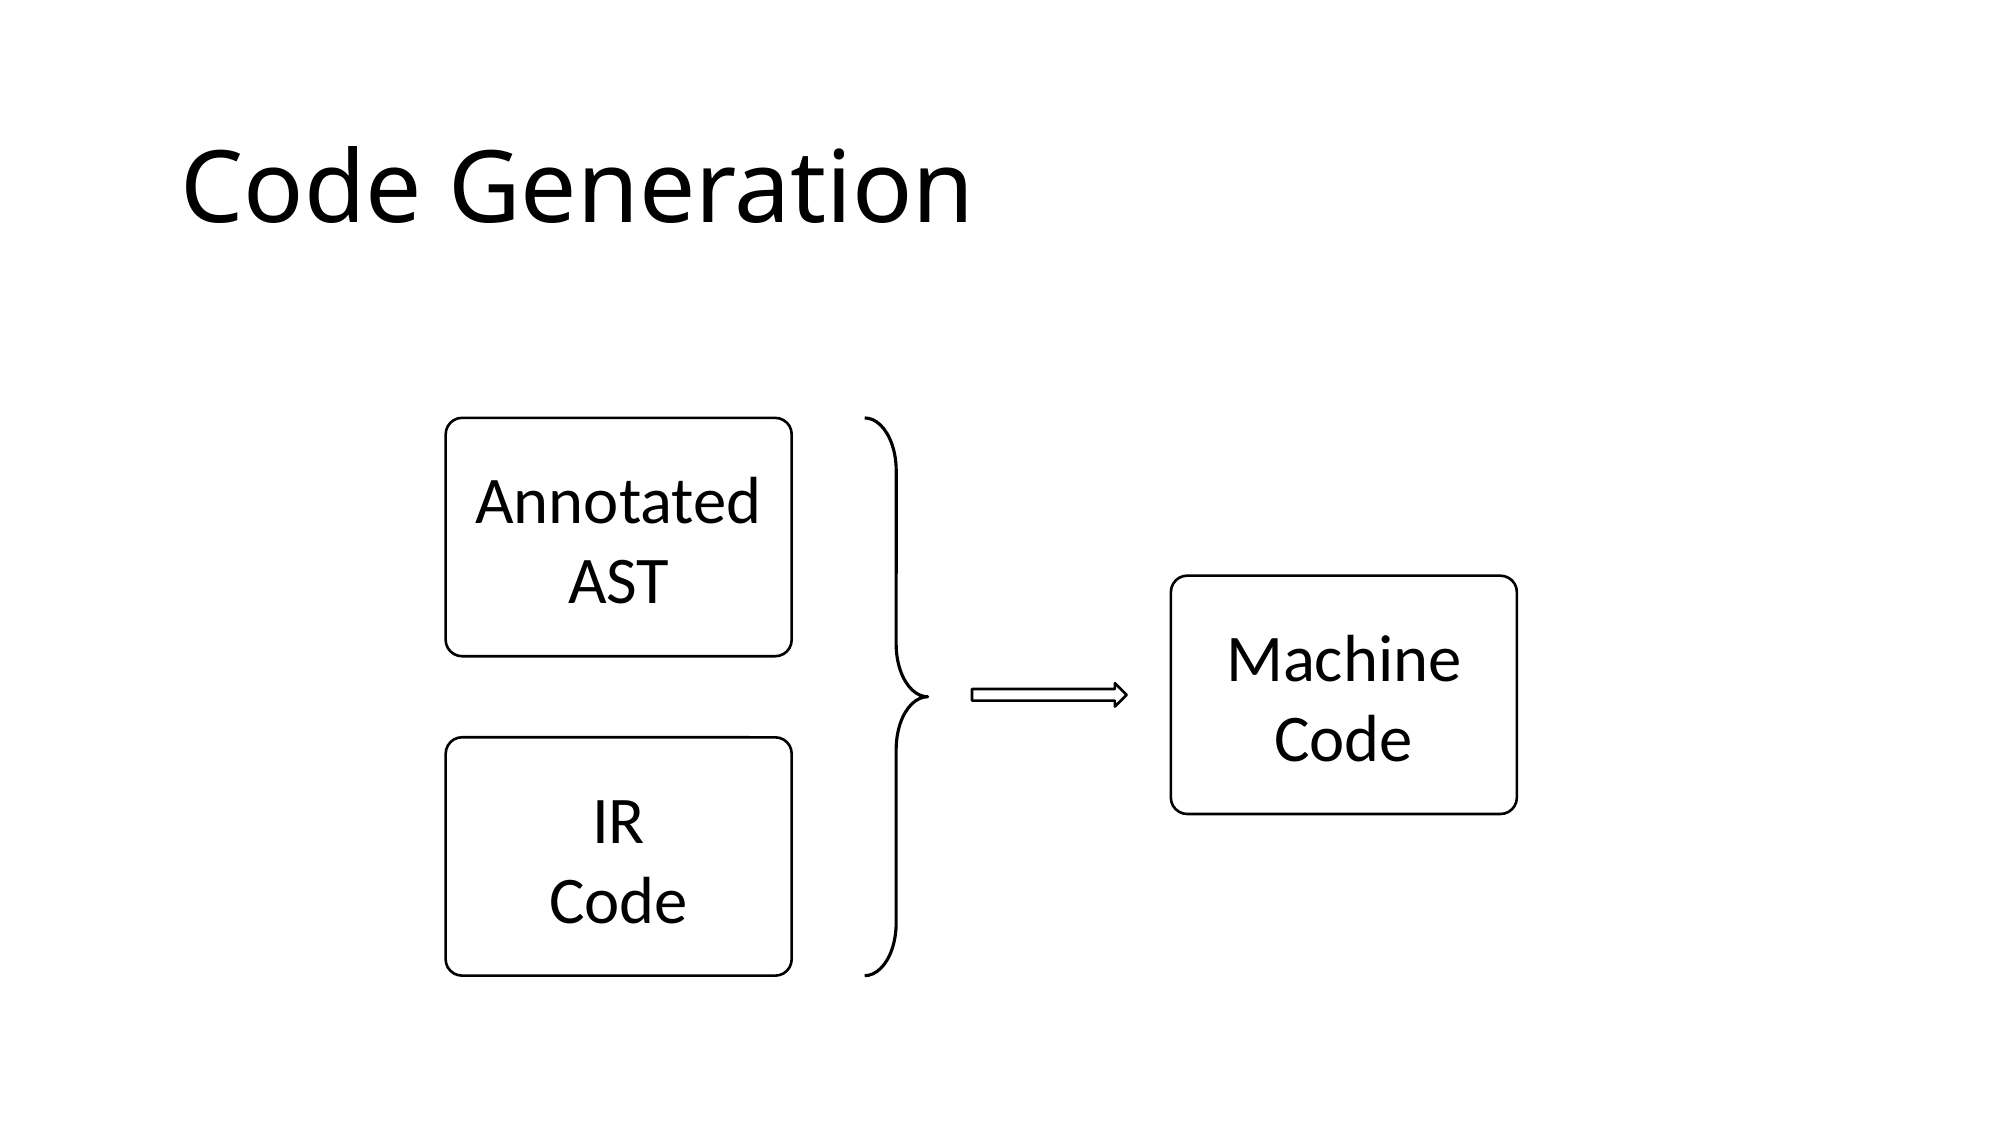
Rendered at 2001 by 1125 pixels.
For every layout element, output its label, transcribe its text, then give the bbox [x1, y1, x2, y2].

text_box IR Code [444, 735, 793, 977]
text_box [970, 681, 1128, 708]
text_box Machine Code [1169, 574, 1519, 816]
text_box Annotated AST [444, 416, 793, 658]
text_box [864, 416, 929, 977]
text_box Code Generation [165, 114, 1829, 250]
